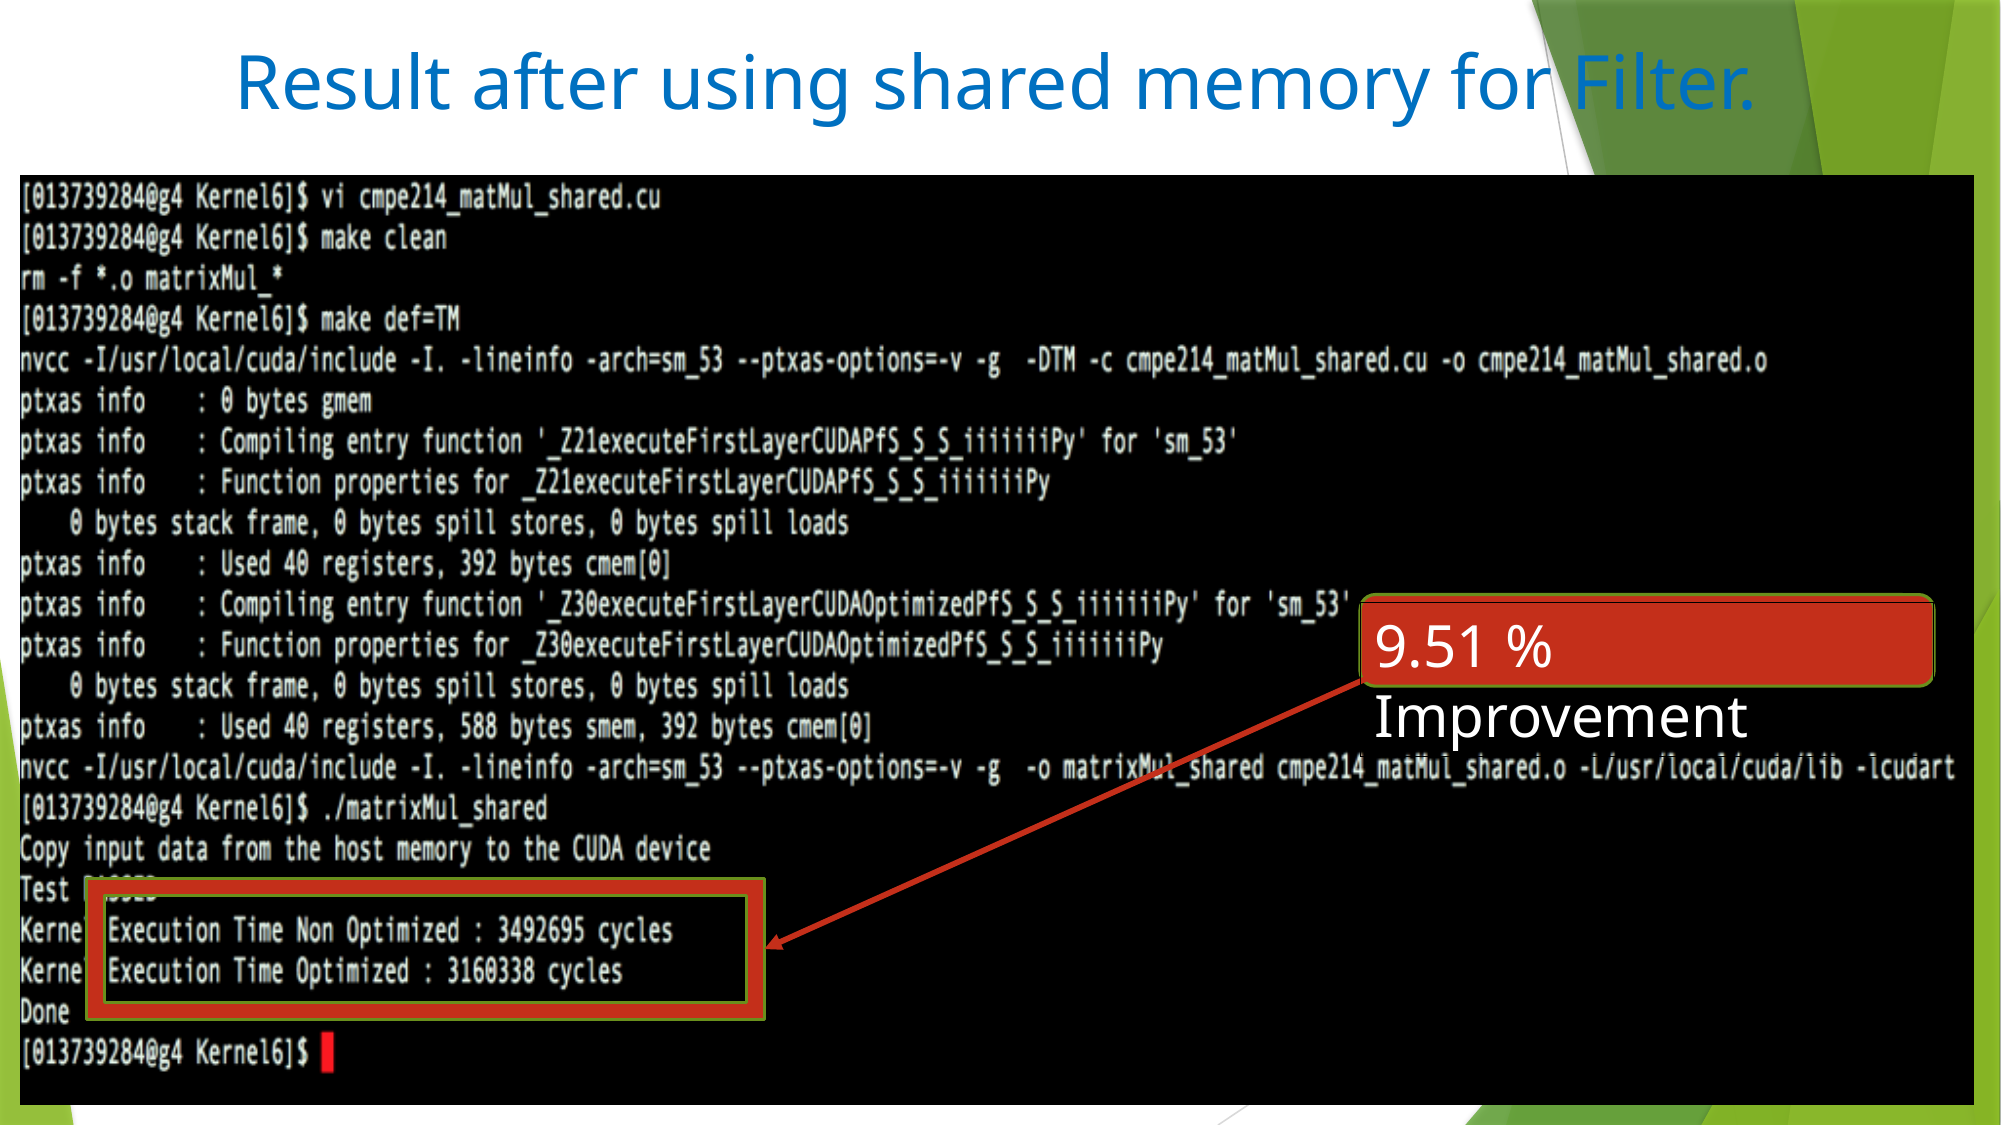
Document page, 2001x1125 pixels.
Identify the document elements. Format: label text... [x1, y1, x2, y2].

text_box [763, 673, 1377, 950]
title Result after using shared memory for Filter. [183, 26, 1810, 139]
picture [19, 175, 1974, 1106]
